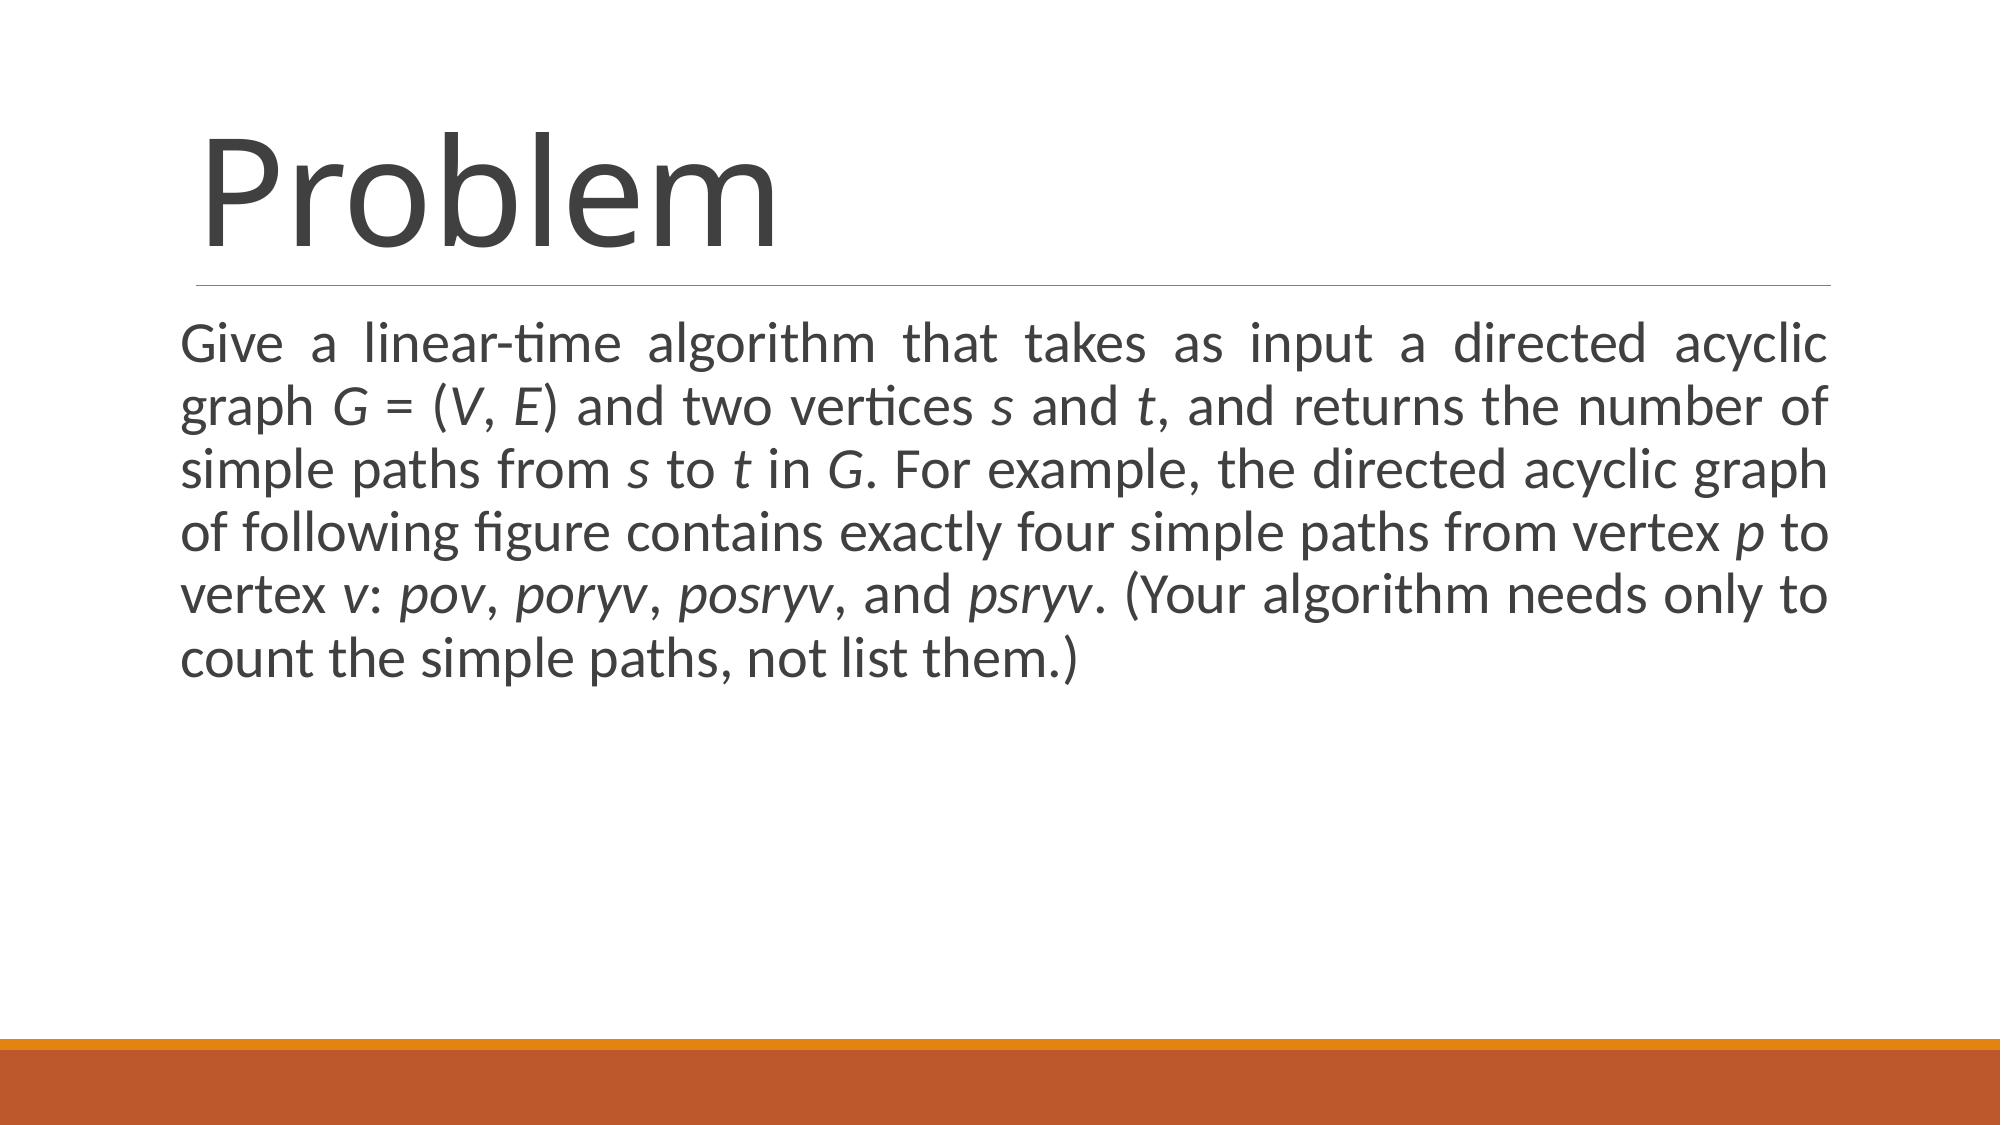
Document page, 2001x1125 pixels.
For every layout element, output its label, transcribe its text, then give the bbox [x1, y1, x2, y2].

list Give a linear-time algorithm that takes as input a directed acyclic graph G = (V, E) and two vertices s and t, and returns the number of simple paths from s to t in G. For example, the directed acyclic graph of following figure contains exactly four simple paths from vertex p to vertex v: pov, poryv, posryv, and psryv. (Your algorithm needs only to count the simple paths, not list them.) [180, 304, 1830, 965]
title Problem [180, 47, 1830, 285]
